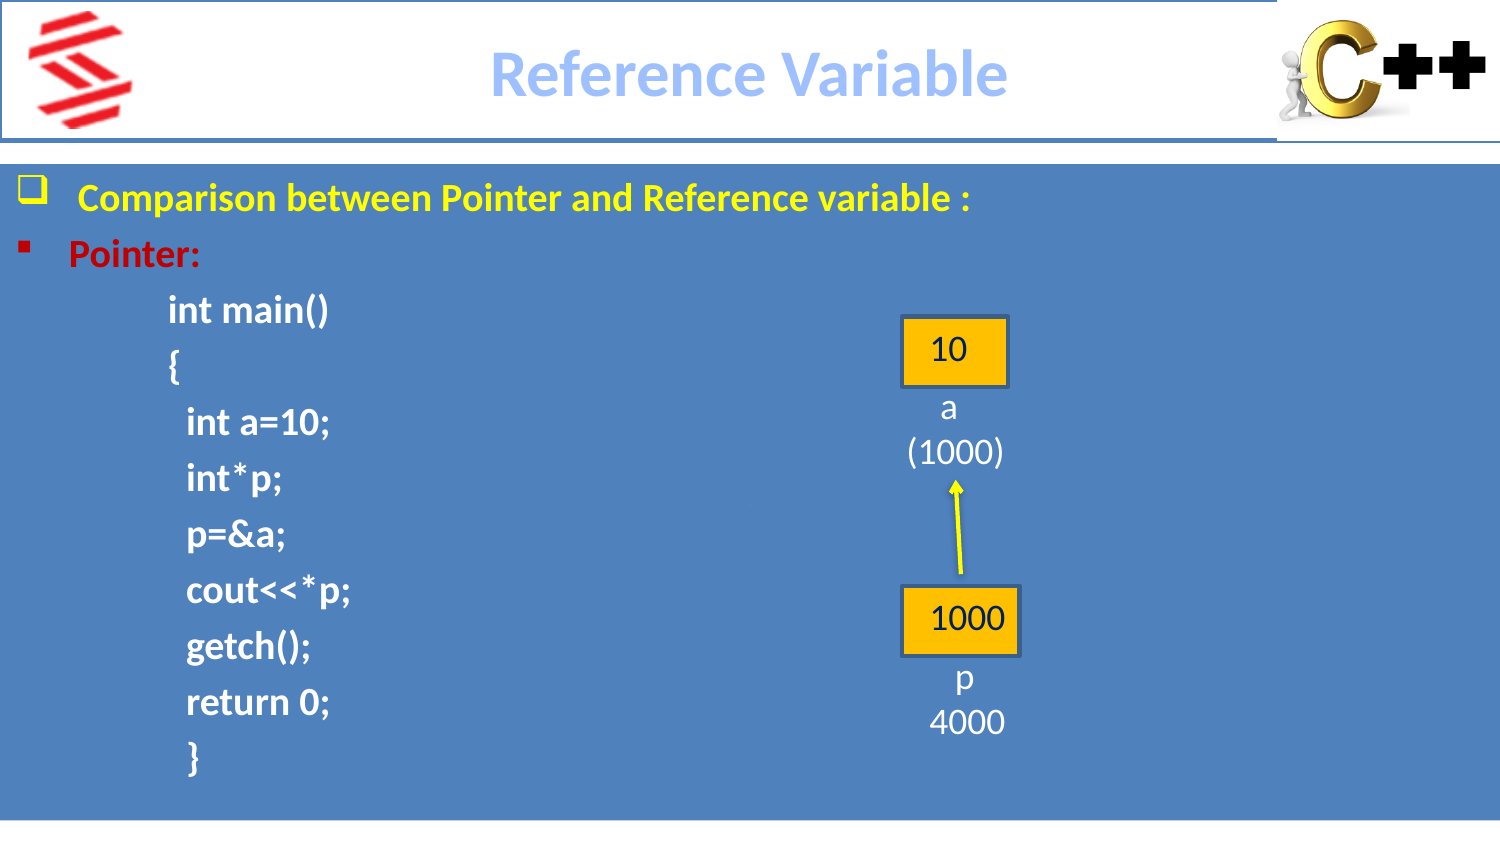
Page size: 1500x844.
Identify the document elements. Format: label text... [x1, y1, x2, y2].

list Comparison between Pointer and Reference variable : Pointer: int main() { int a=10; int*p; p=&a; cout<<*p; getch(); return 0; } [0, 164, 1500, 844]
text_box p 4000 [914, 644, 1021, 750]
picture [23, 11, 141, 130]
text_box 10 [914, 316, 983, 374]
picture [1277, 0, 1500, 141]
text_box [911, 524, 1006, 531]
text_box [900, 314, 1010, 374]
title Reference Variable [0, 0, 1274, 143]
text_box 1000 [914, 585, 1021, 644]
text_box a (1000) [891, 374, 1020, 480]
text_box [900, 584, 1022, 658]
